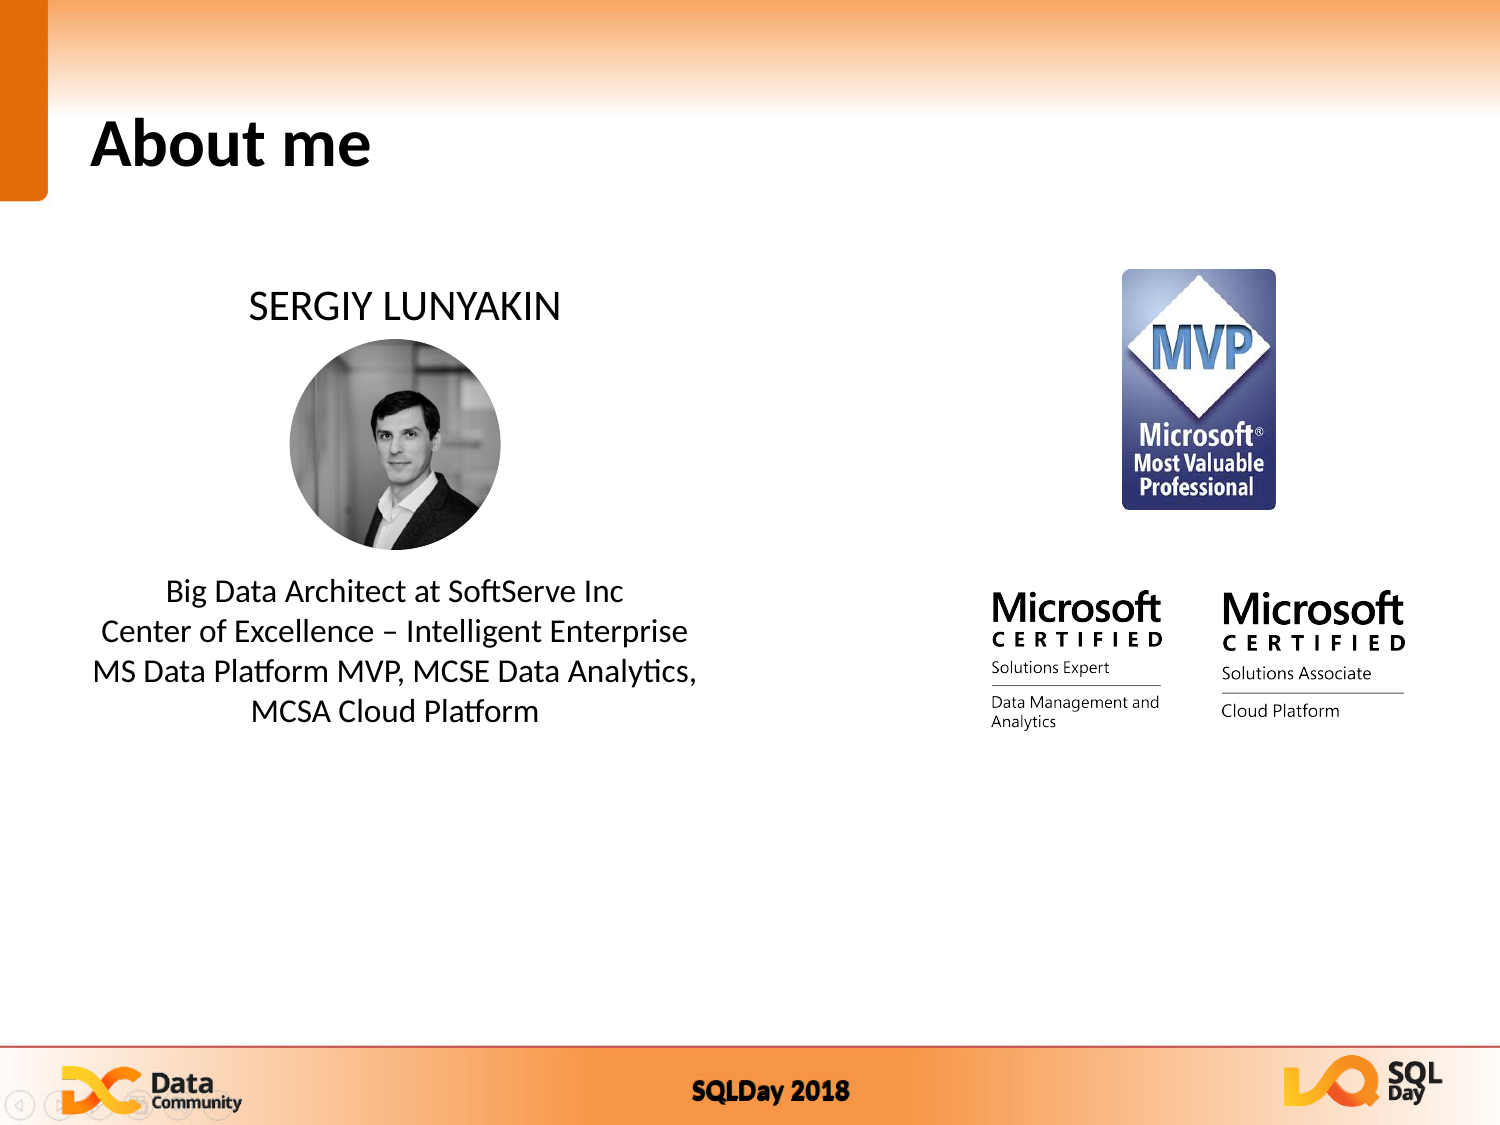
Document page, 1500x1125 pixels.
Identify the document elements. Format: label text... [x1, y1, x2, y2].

picture [0, 0, 1500, 1125]
text_box SERGIY LUNYAKIN [248, 276, 812, 330]
text_box Big Data Architect at SoftServe Inc Center of Excellence – Intelligent Enterprise MS Data Platform MVP, MCSE Data Analytics, MCSA Cloud Platform [90, 569, 700, 729]
title About me [75, 45, 1425, 233]
